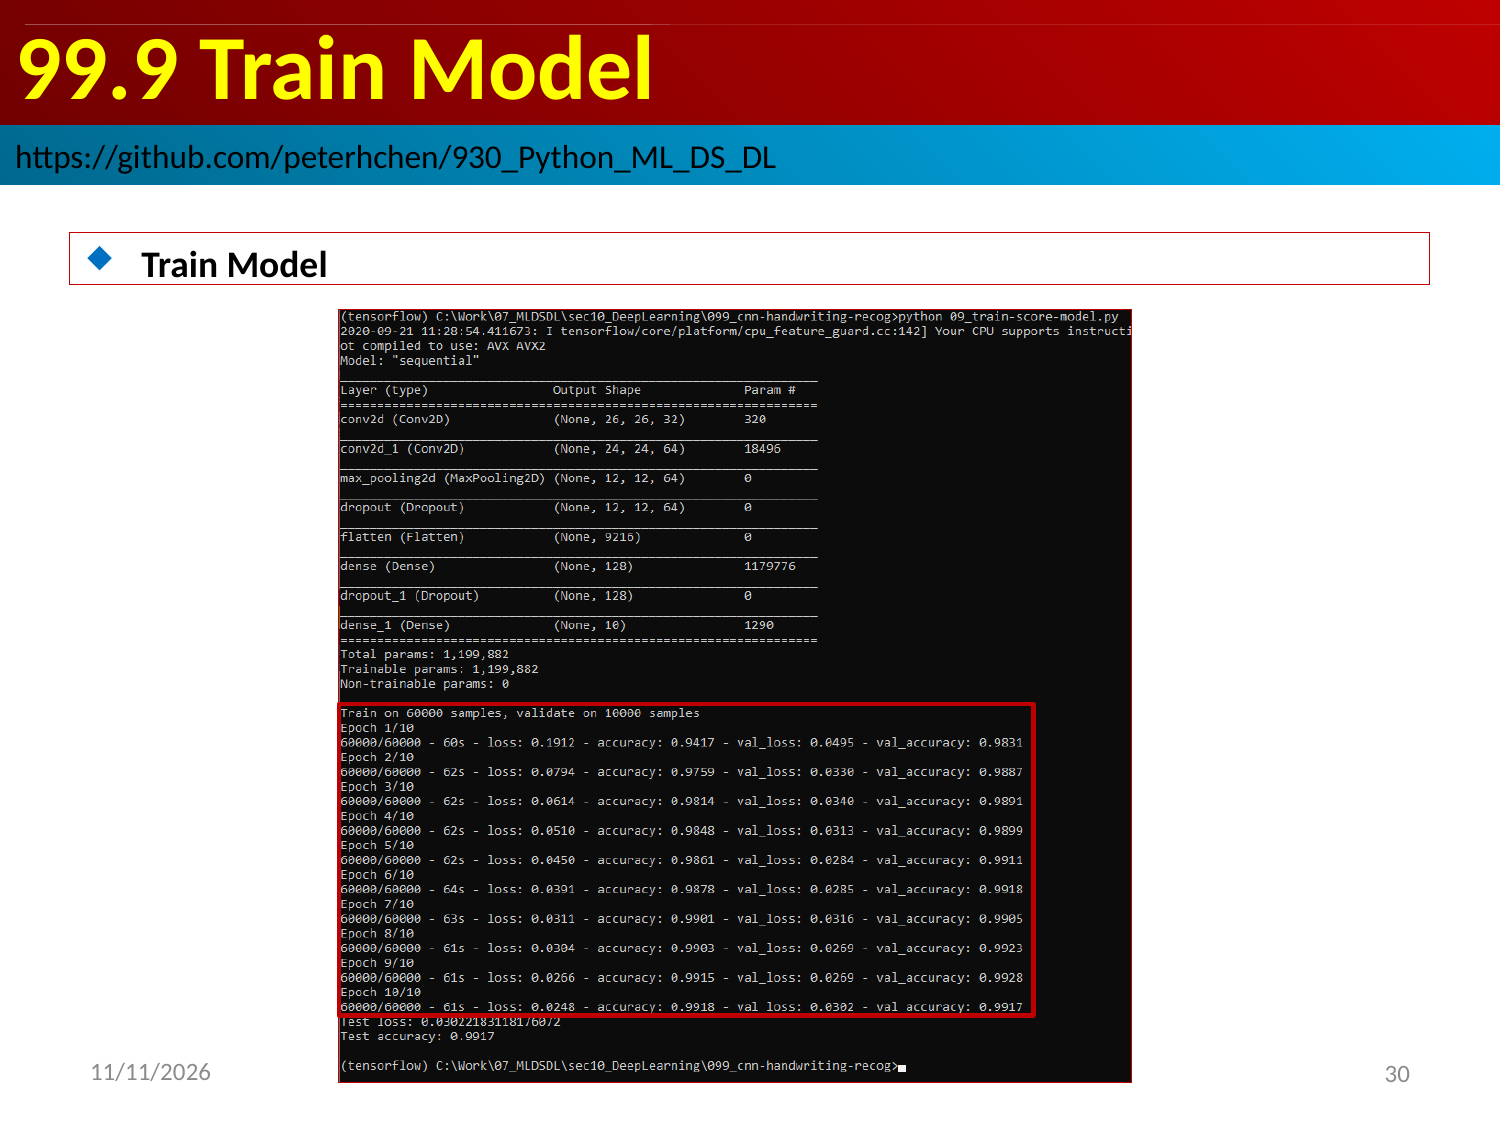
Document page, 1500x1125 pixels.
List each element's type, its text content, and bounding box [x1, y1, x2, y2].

picture [338, 309, 1132, 1083]
title 99.9 Train Model [0, 0, 1500, 125]
slide_number 30 [1074, 1042, 1425, 1103]
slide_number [75, 1040, 425, 1101]
text_box https://github.com/peterhchen/930_Python_ML_DS_DL [0, 125, 1500, 185]
subtitle Train Model [69, 232, 1430, 285]
